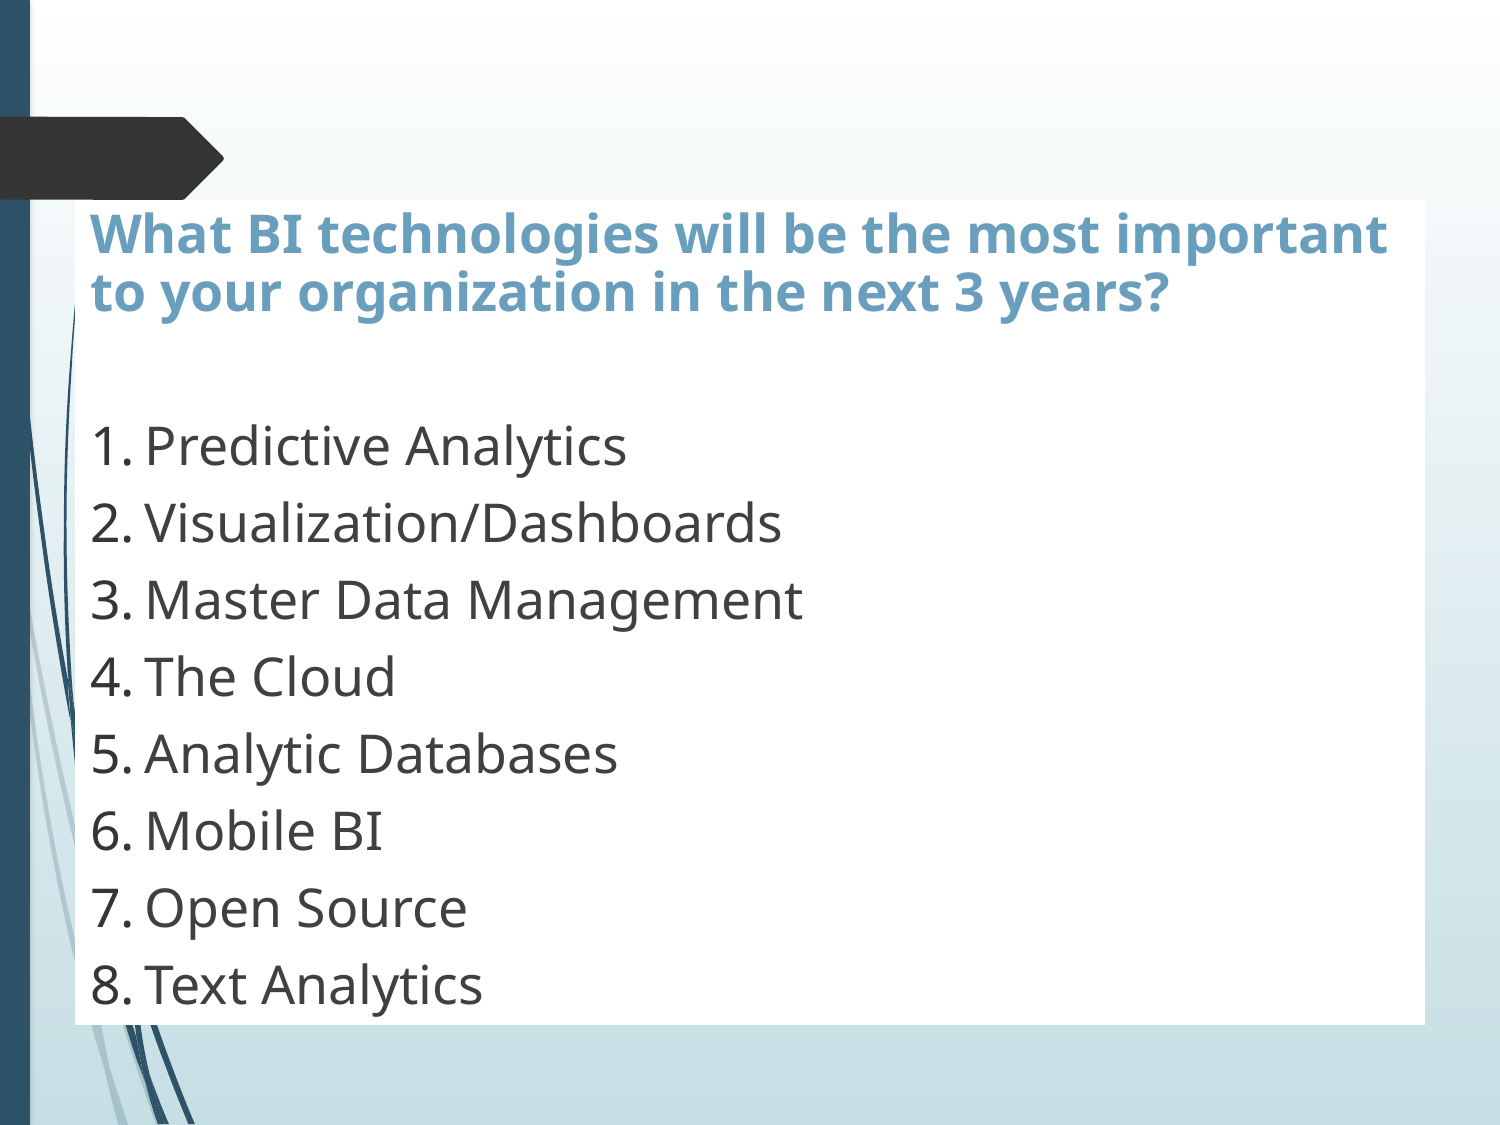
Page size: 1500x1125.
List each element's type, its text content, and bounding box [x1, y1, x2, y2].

list What BI technologies will be the most important to your organization in the next 3 years? Predictive Analytics Visualization/Dashboards Master Data Management The Cloud Analytic Databases Mobile BI Open Source Text Analytics [75, 200, 1425, 1025]
